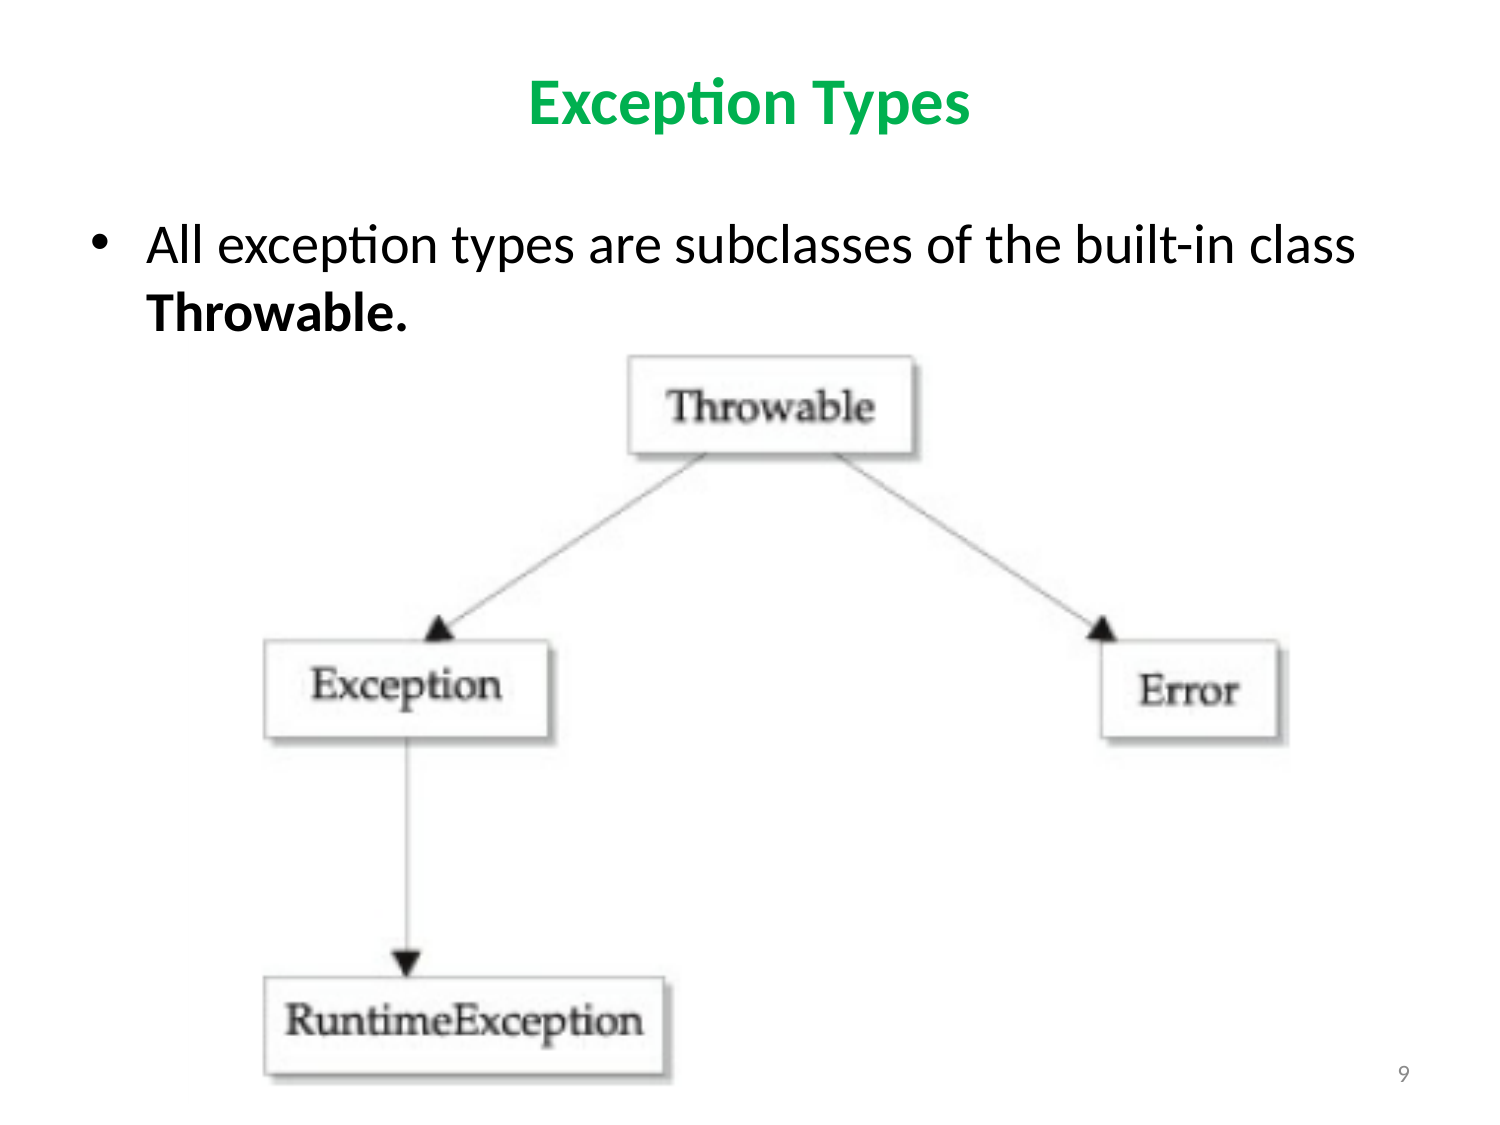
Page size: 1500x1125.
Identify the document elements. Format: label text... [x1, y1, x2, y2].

list All exception types are subclasses of the built-in class Throwable. [75, 200, 1425, 1005]
picture [187, 334, 1318, 1105]
slide_number 9 [1321, 1042, 1425, 1103]
title Exception Types [75, 45, 1425, 150]
